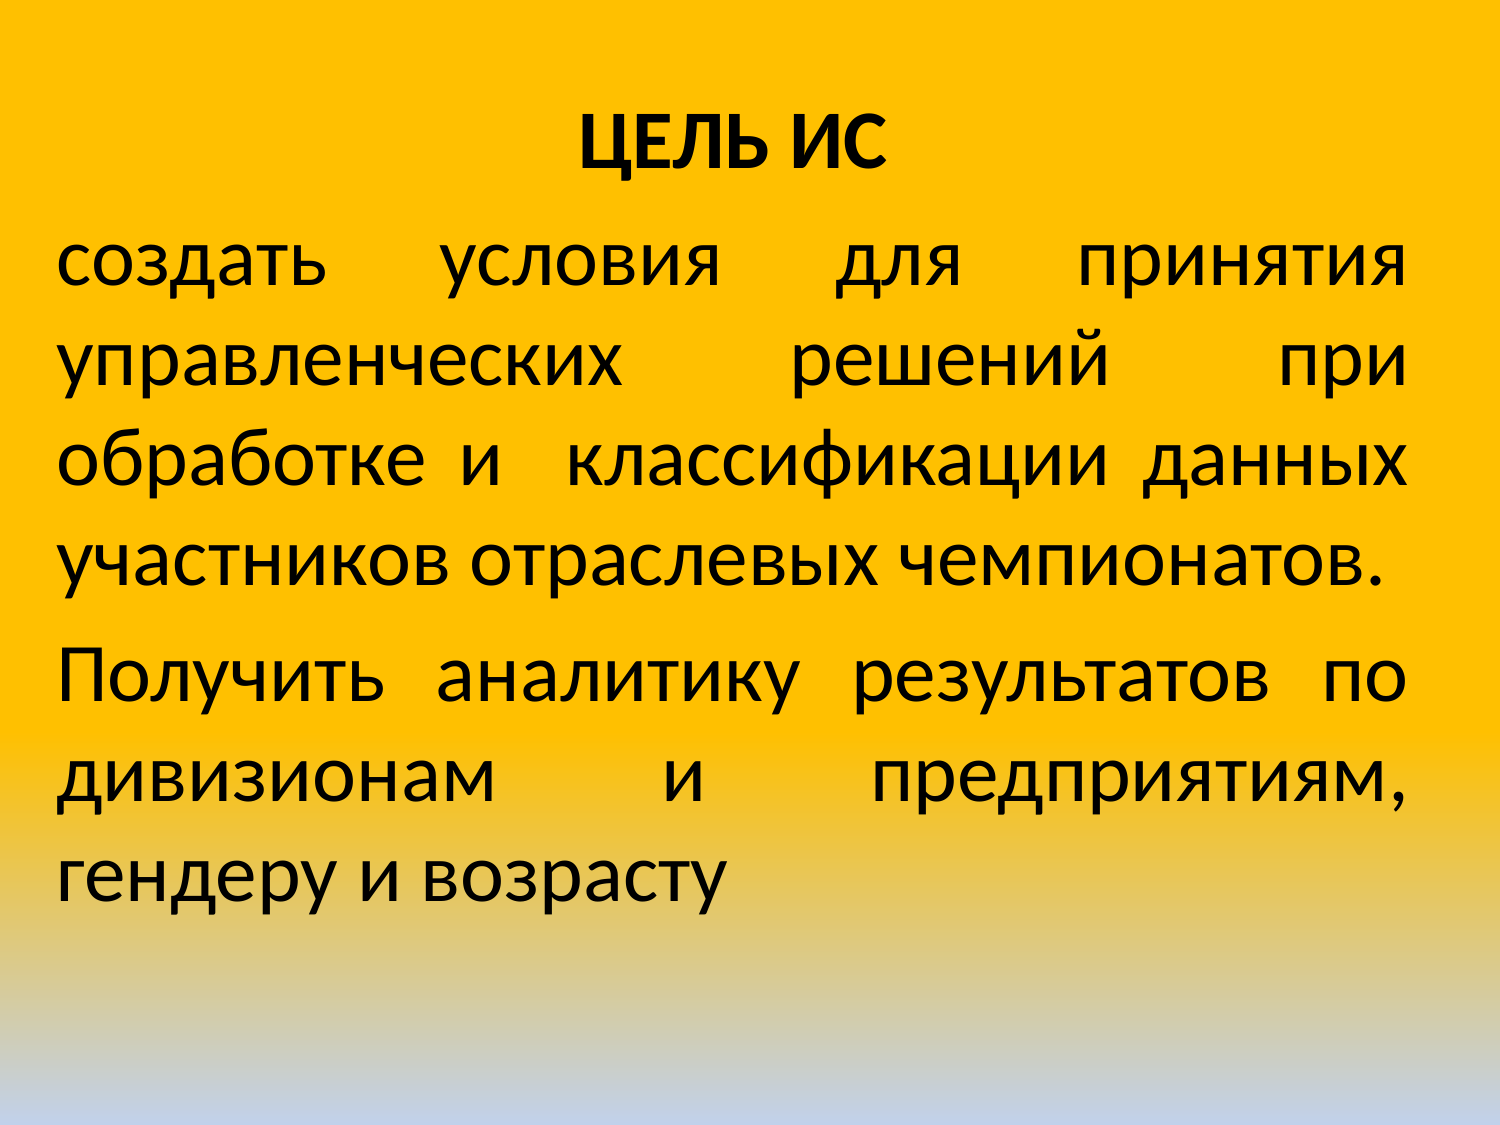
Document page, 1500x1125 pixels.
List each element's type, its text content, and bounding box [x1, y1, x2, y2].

list ЦЕЛЬ ИС создать условия для принятия управленческих решений при обработке и классификации данных участников отраслевых чемпионатов. Получить аналитику результатов по дивизионам и предприятиям, гендеру и возрасту [41, 78, 1425, 1005]
